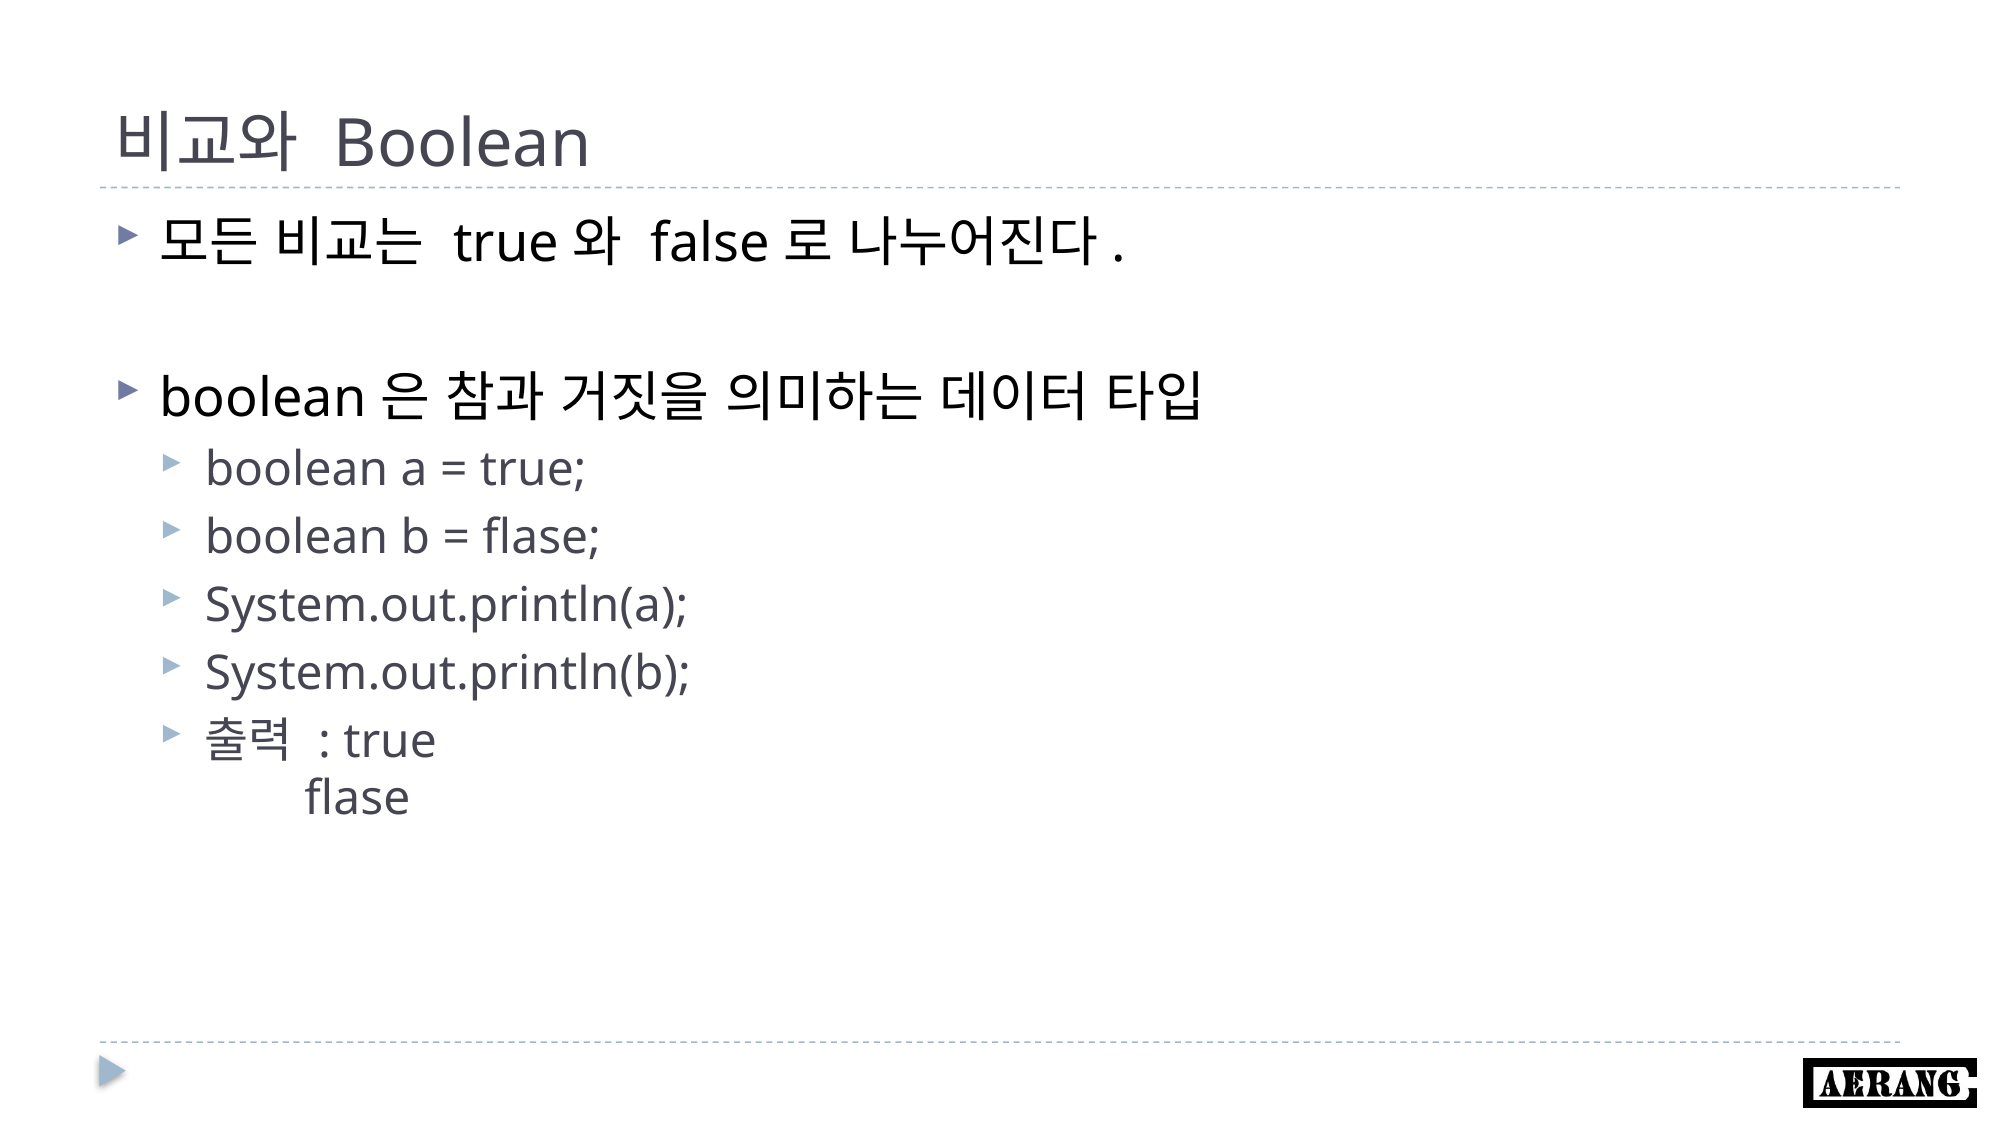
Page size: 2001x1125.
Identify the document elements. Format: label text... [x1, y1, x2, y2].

list 모든 비교는 true와 false로 나누어진다. boolean은 참과 거짓을 의미하는 데이터 타입 boolean a = true; boolean b = flase; System.out.println(a); System.out.println(b); 출력 : true flase [99, 200, 1900, 1010]
picture [1803, 1058, 1977, 1108]
title 비교와 Boolean [99, 24, 1900, 188]
